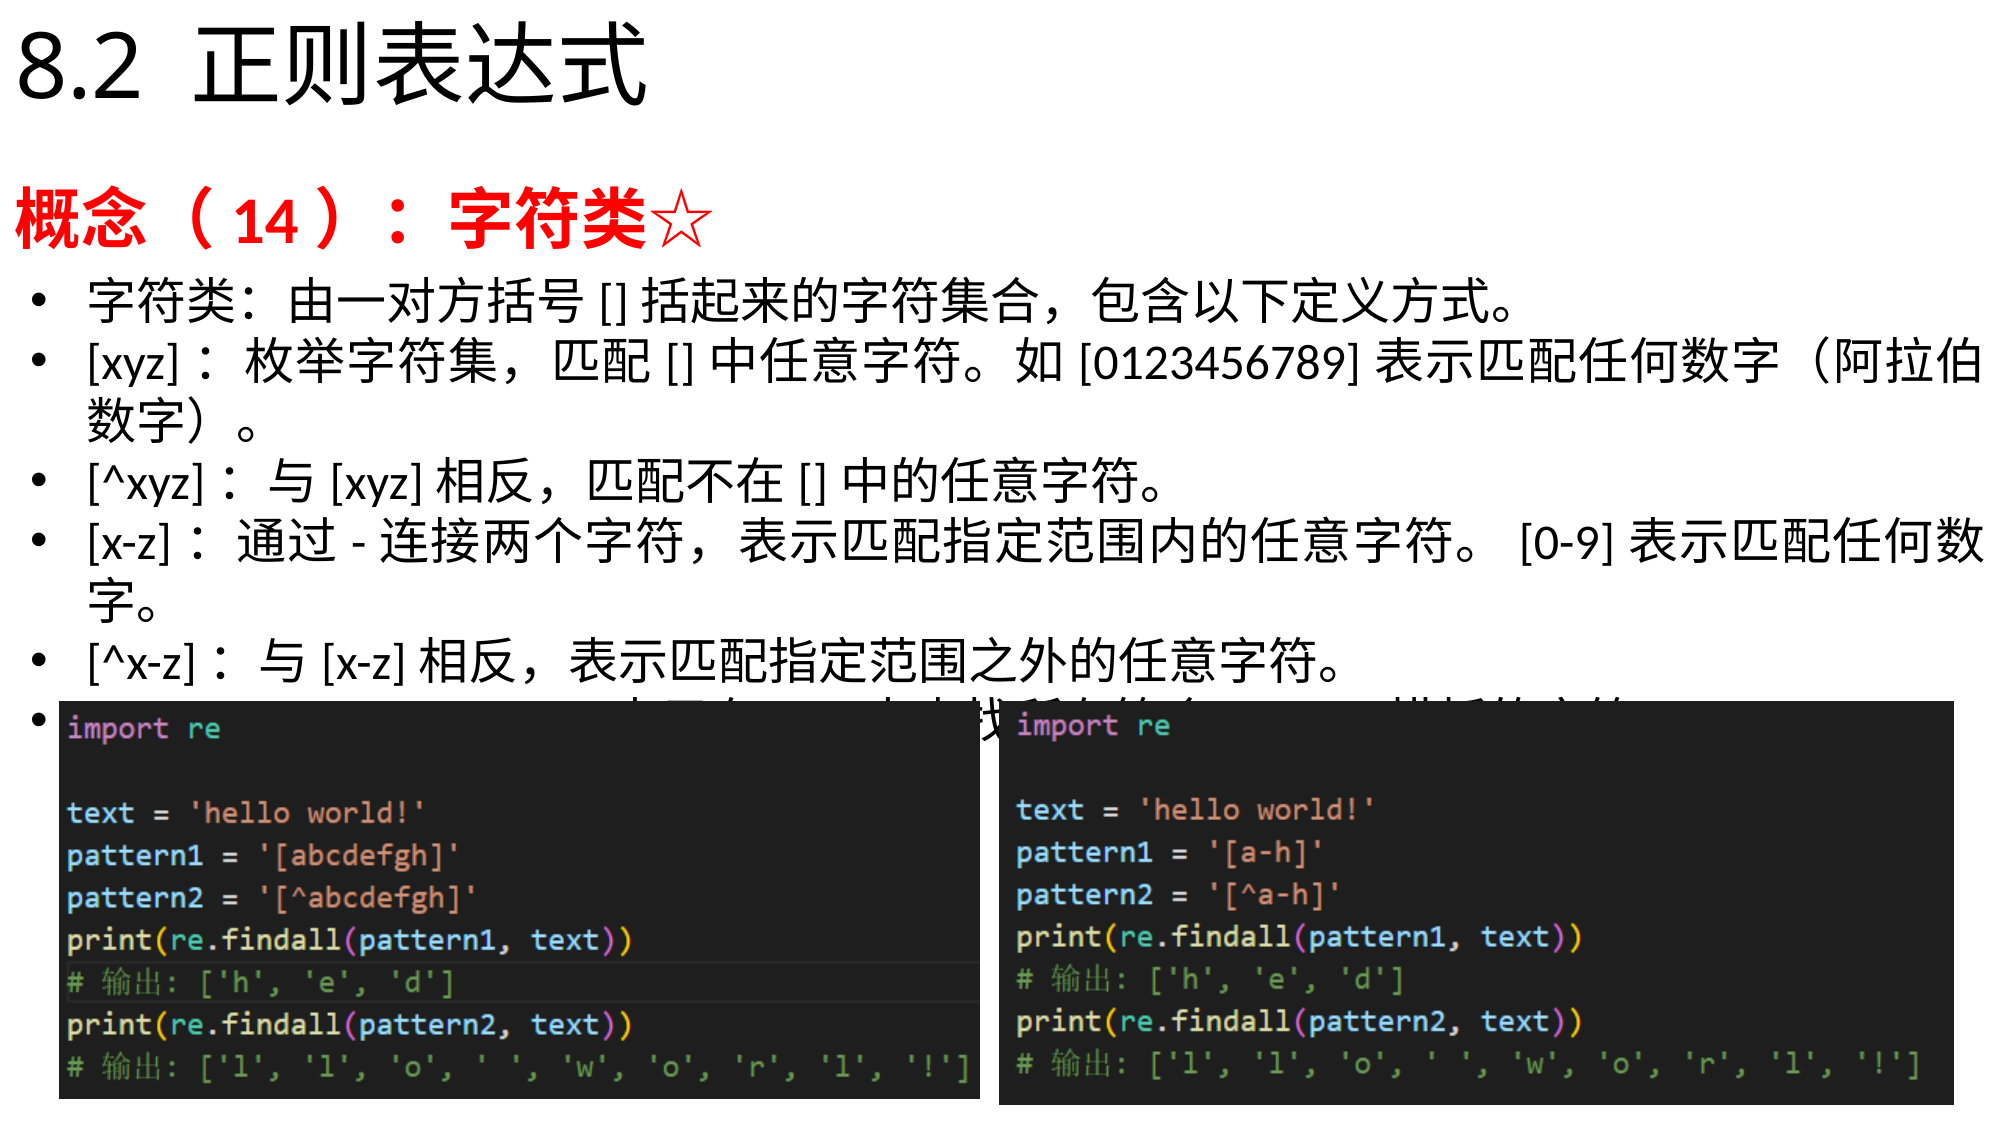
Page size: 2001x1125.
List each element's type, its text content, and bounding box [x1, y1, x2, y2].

text_box 字符类：由一对方括号[]括起来的字符集合，包含以下定义方式。 [xyz]：枚举字符集，匹配[]中任意字符。如[0123456789]表示匹配任何数字（阿拉伯数字）。 [^xyz]：与[xyz]相反，匹配不在[]中的任意字符。 [x-z]：通过-连接两个字符，表示匹配指定范围内的任意字符。[0-9]表示匹配任何数字。 [^x-z]：与[x-z]相反，表示匹配指定范围之外的任意字符。 re.findall(pattern, text)：表示在text中查找所有符合pattern模板的字符。 [15, 262, 2000, 758]
picture [58, 701, 980, 1099]
title 8.2 正则表达式 [0, 0, 2000, 138]
text_box 概念（14）：字符类☆ [0, 169, 2000, 264]
picture [999, 701, 1954, 1105]
